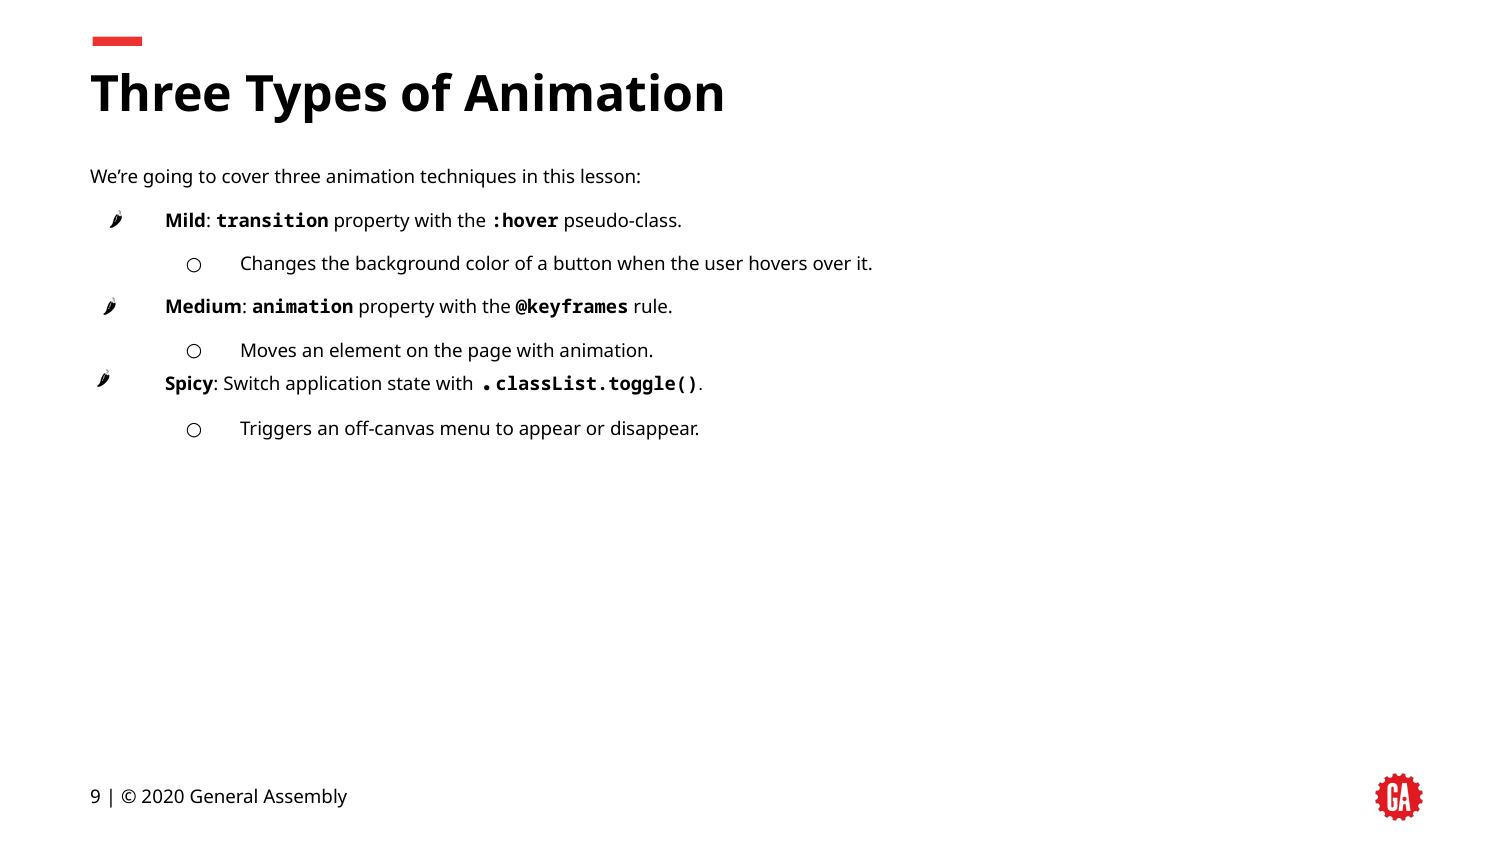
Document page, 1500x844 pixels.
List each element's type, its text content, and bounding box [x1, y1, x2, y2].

slide_number ‹#› | © 2020 General Assembly [75, 764, 465, 830]
title Three Types of Animation [75, 46, 1473, 140]
picture [1373, 771, 1425, 823]
list We’re going to cover three animation techniques in this lesson: Mild: transition property with the :hover pseudo-class. Changes the background color of a button when the user hovers over it. Medium: animation property with the @keyframes rule. Moves an element on the page with animation. Spicy: Switch application state with .classList.toggle(). Triggers an off-canvas menu to appear or disappear. [75, 150, 1424, 688]
